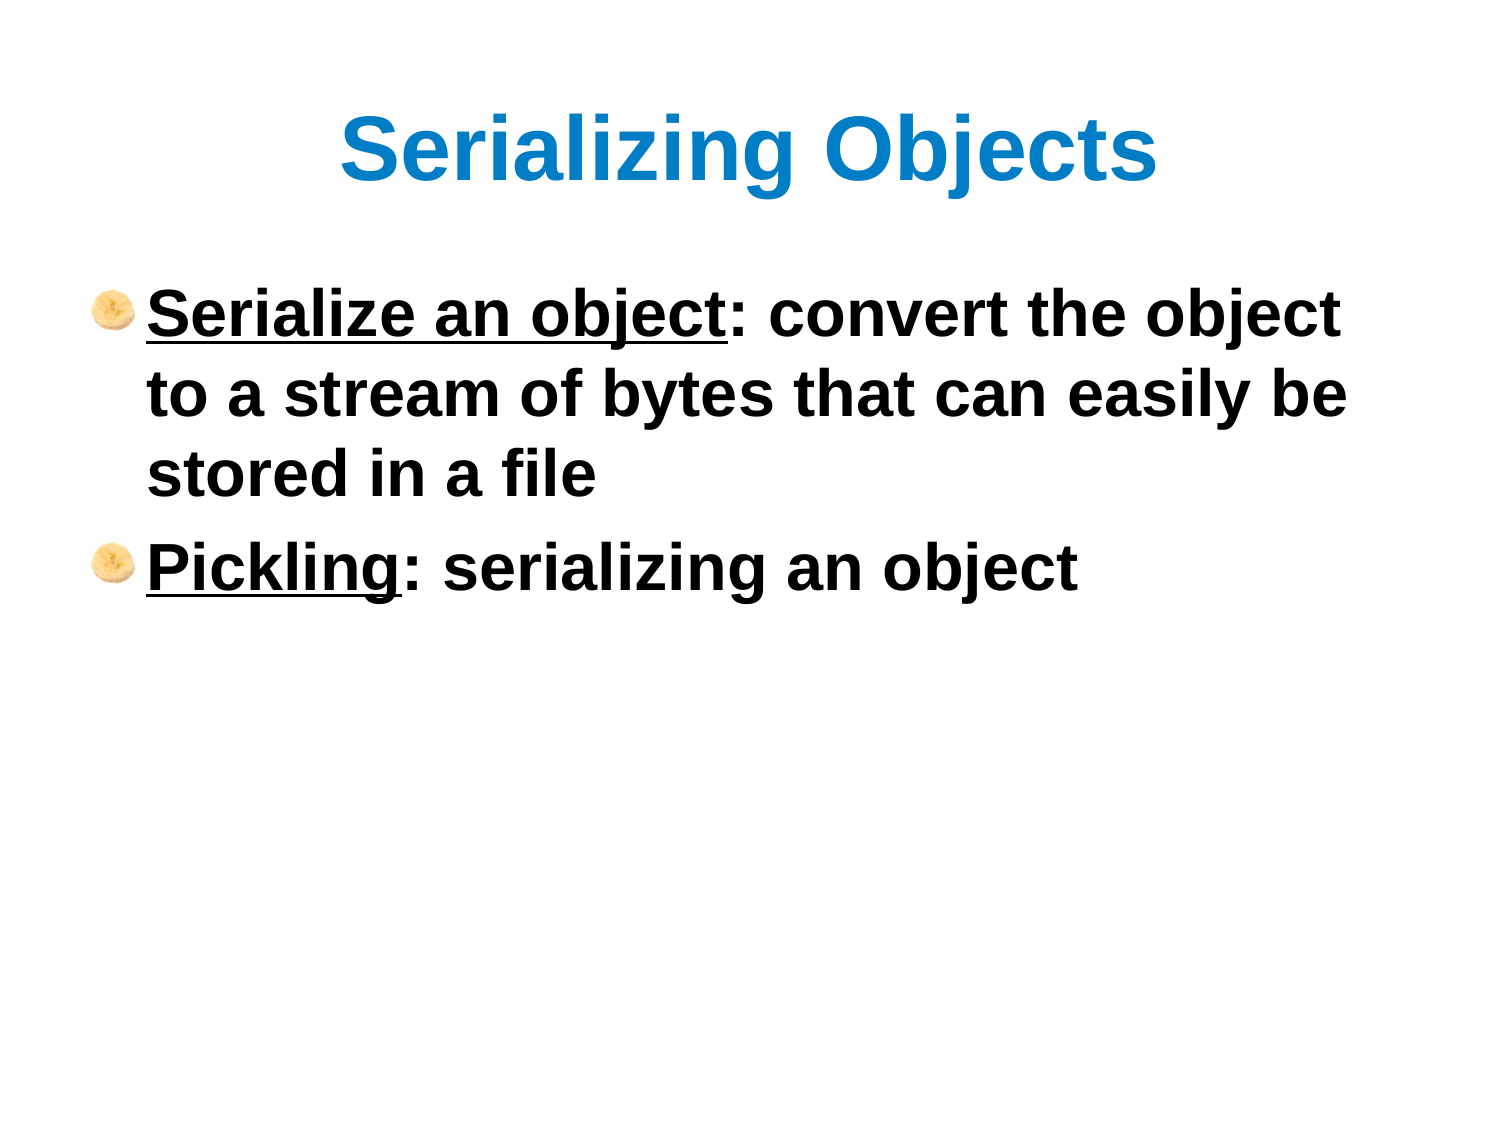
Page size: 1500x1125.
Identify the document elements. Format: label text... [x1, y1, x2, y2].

title Serializing Objects [75, 50, 1425, 238]
picture [90, 539, 137, 587]
picture [90, 286, 137, 334]
list Serialize an object: convert the object to a stream of bytes that can easily be stored in a file Pickling: serializing an object [75, 262, 1425, 1005]
